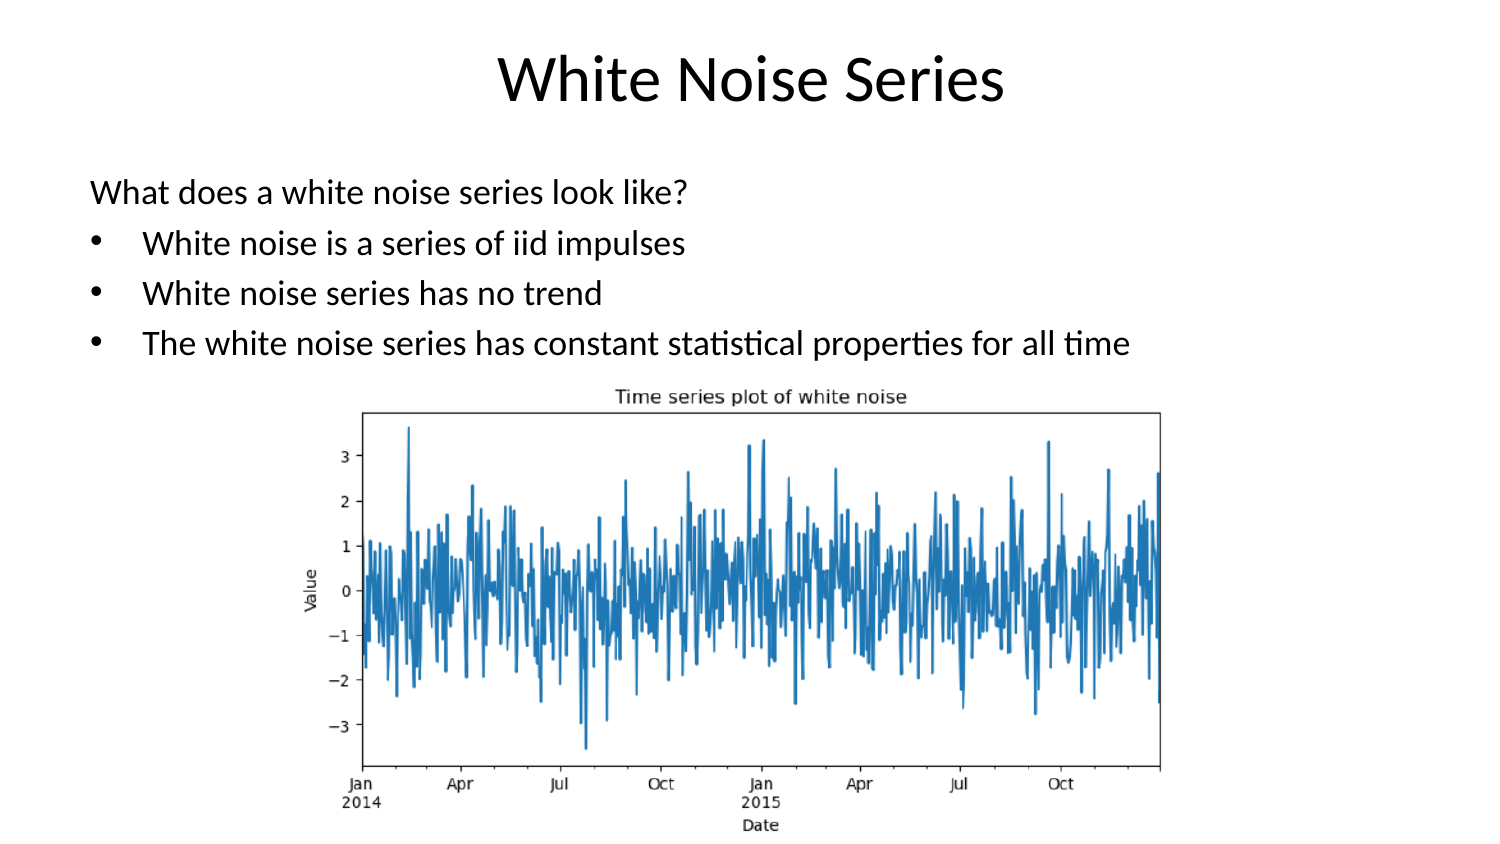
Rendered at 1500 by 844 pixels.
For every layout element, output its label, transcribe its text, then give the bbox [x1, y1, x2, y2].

picture [301, 383, 1170, 834]
title White Noise Series [75, 33, 1429, 123]
list What does a white noise series look like? White noise is a series of iid impulses White noise series has no trend The white noise series has constant statistical properties for all time [75, 161, 1463, 371]
